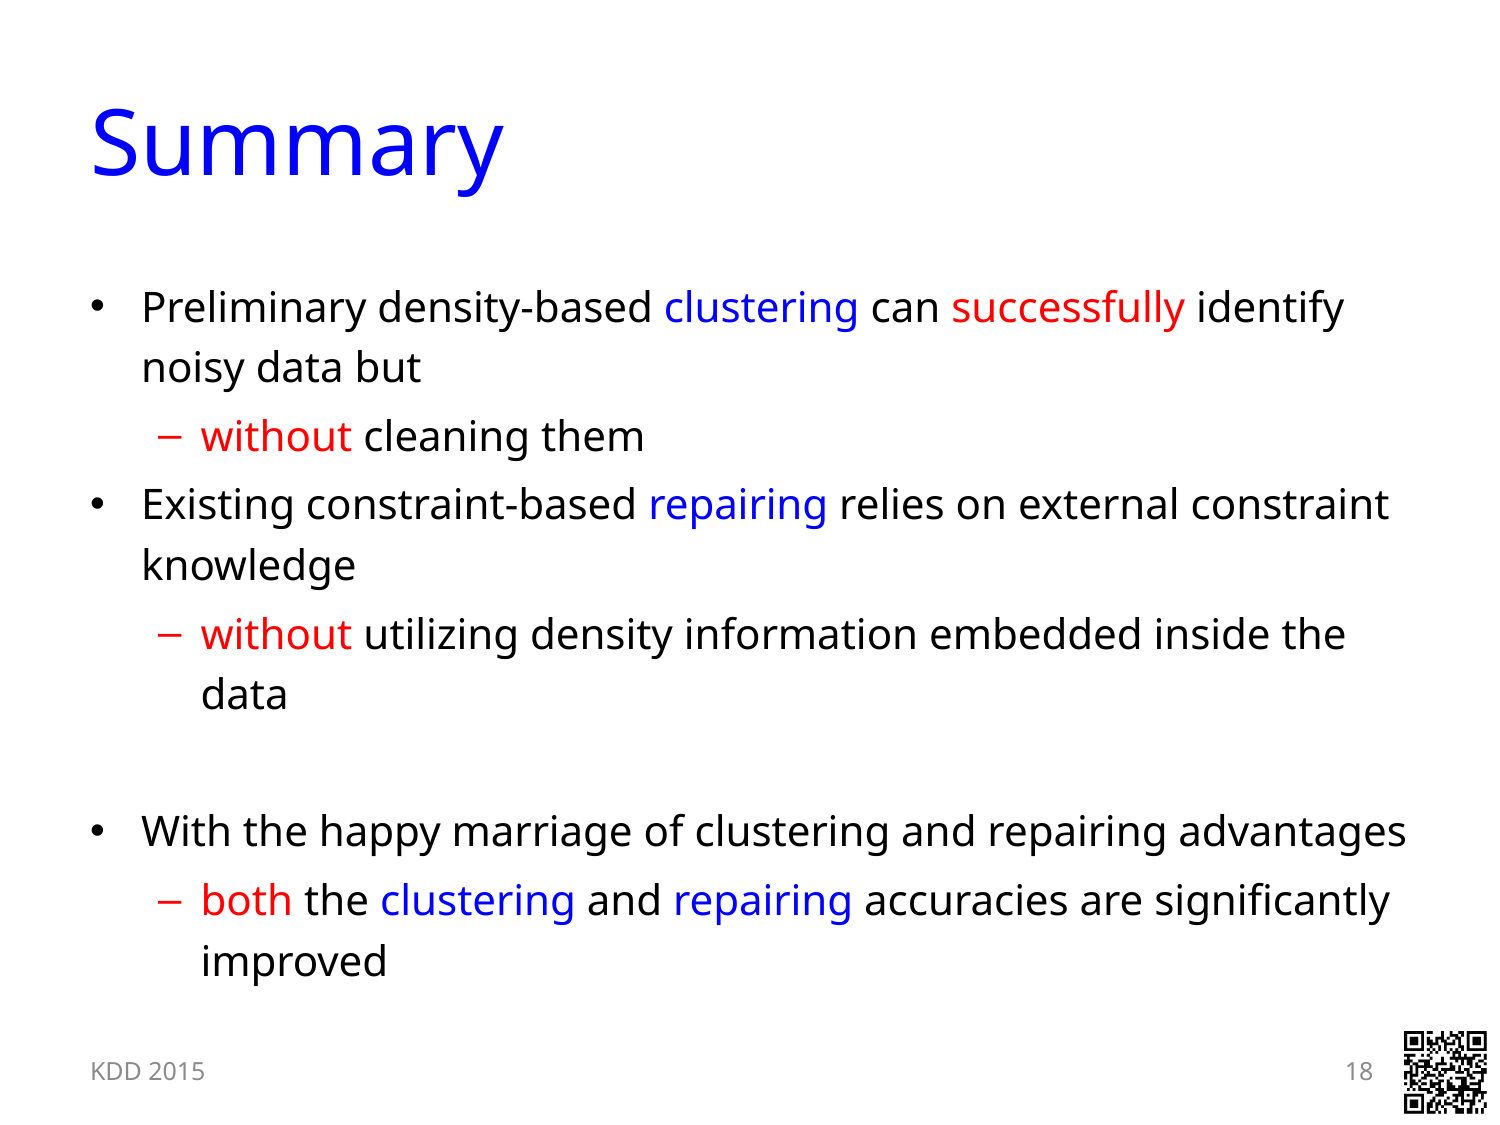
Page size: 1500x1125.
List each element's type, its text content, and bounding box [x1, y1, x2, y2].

title Summary [75, 45, 1425, 233]
footer KDD 2015 [75, 1042, 550, 1103]
slide_number 18 [1074, 1042, 1389, 1103]
list Preliminary density-based clustering can successfully identify noisy data but without cleaning them Existing constraint-based repairing relies on external constraint knowledge without utilizing density information embedded inside the data With the happy marriage of clustering and repairing advantages both the clustering and repairing accuracies are significantly improved [75, 262, 1425, 1005]
